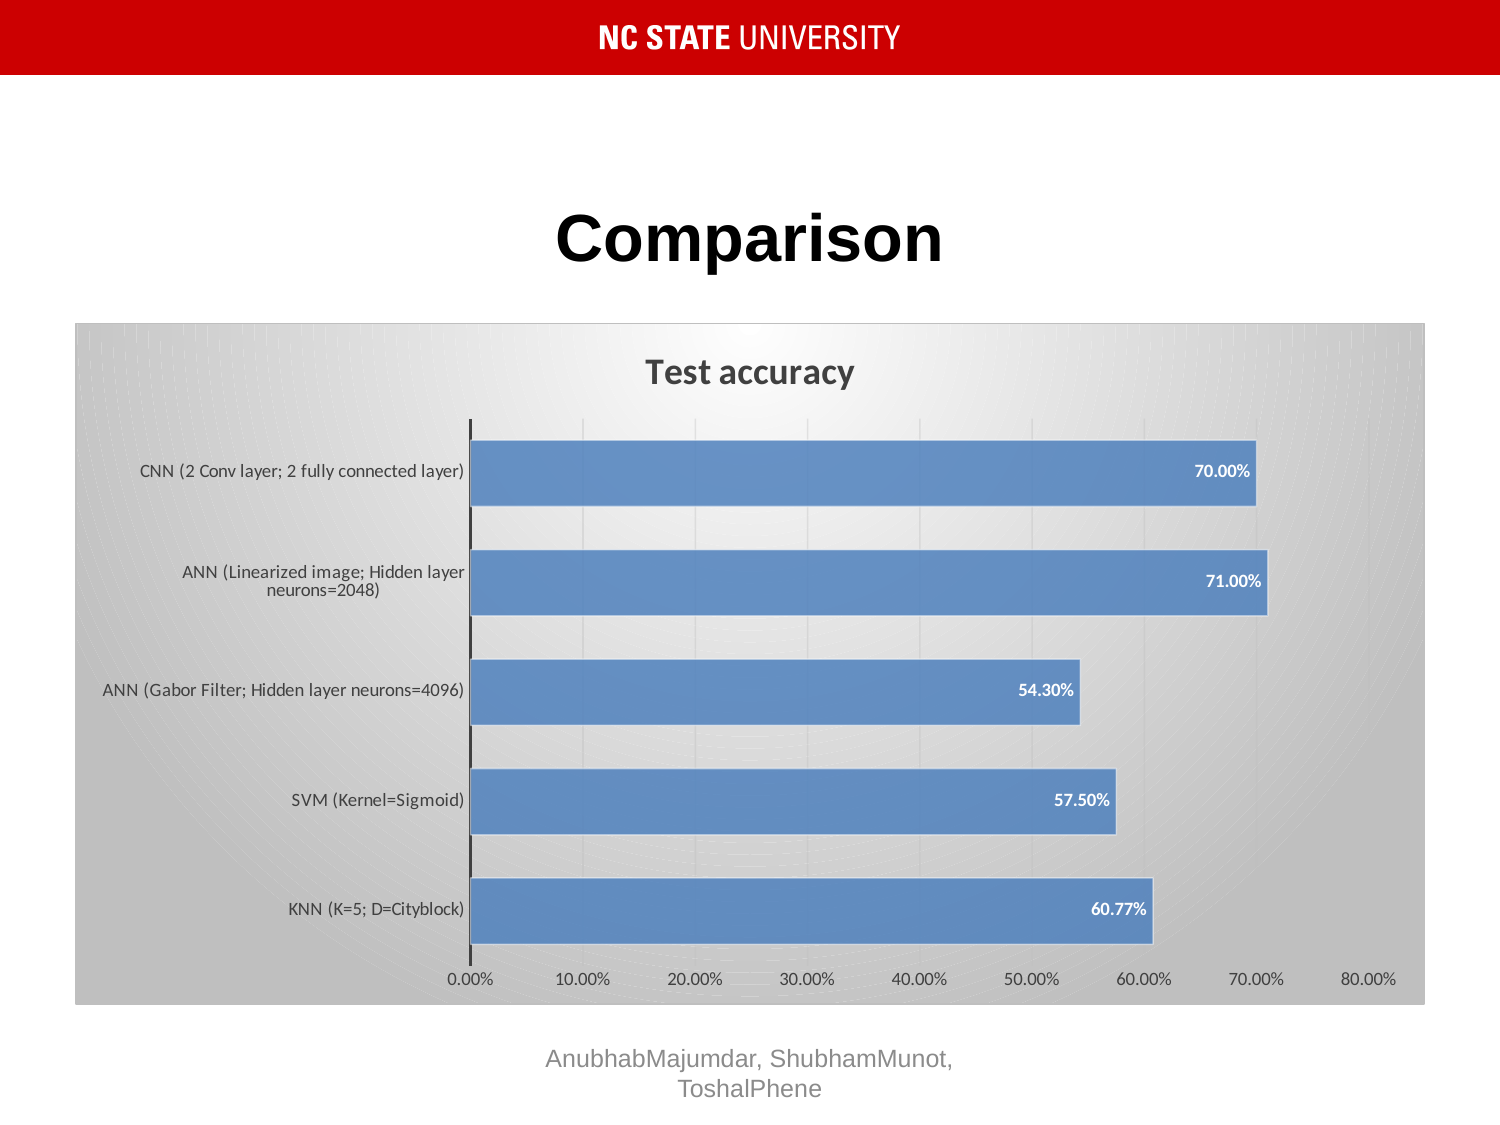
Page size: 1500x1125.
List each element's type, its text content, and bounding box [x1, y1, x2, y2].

picture [0, 0, 1500, 75]
footer AnubhabMajumdar, ShubhamMunot, ToshalPhene [512, 1042, 988, 1103]
title Comparison [75, 147, 1425, 322]
chart [74, 322, 1426, 1006]
